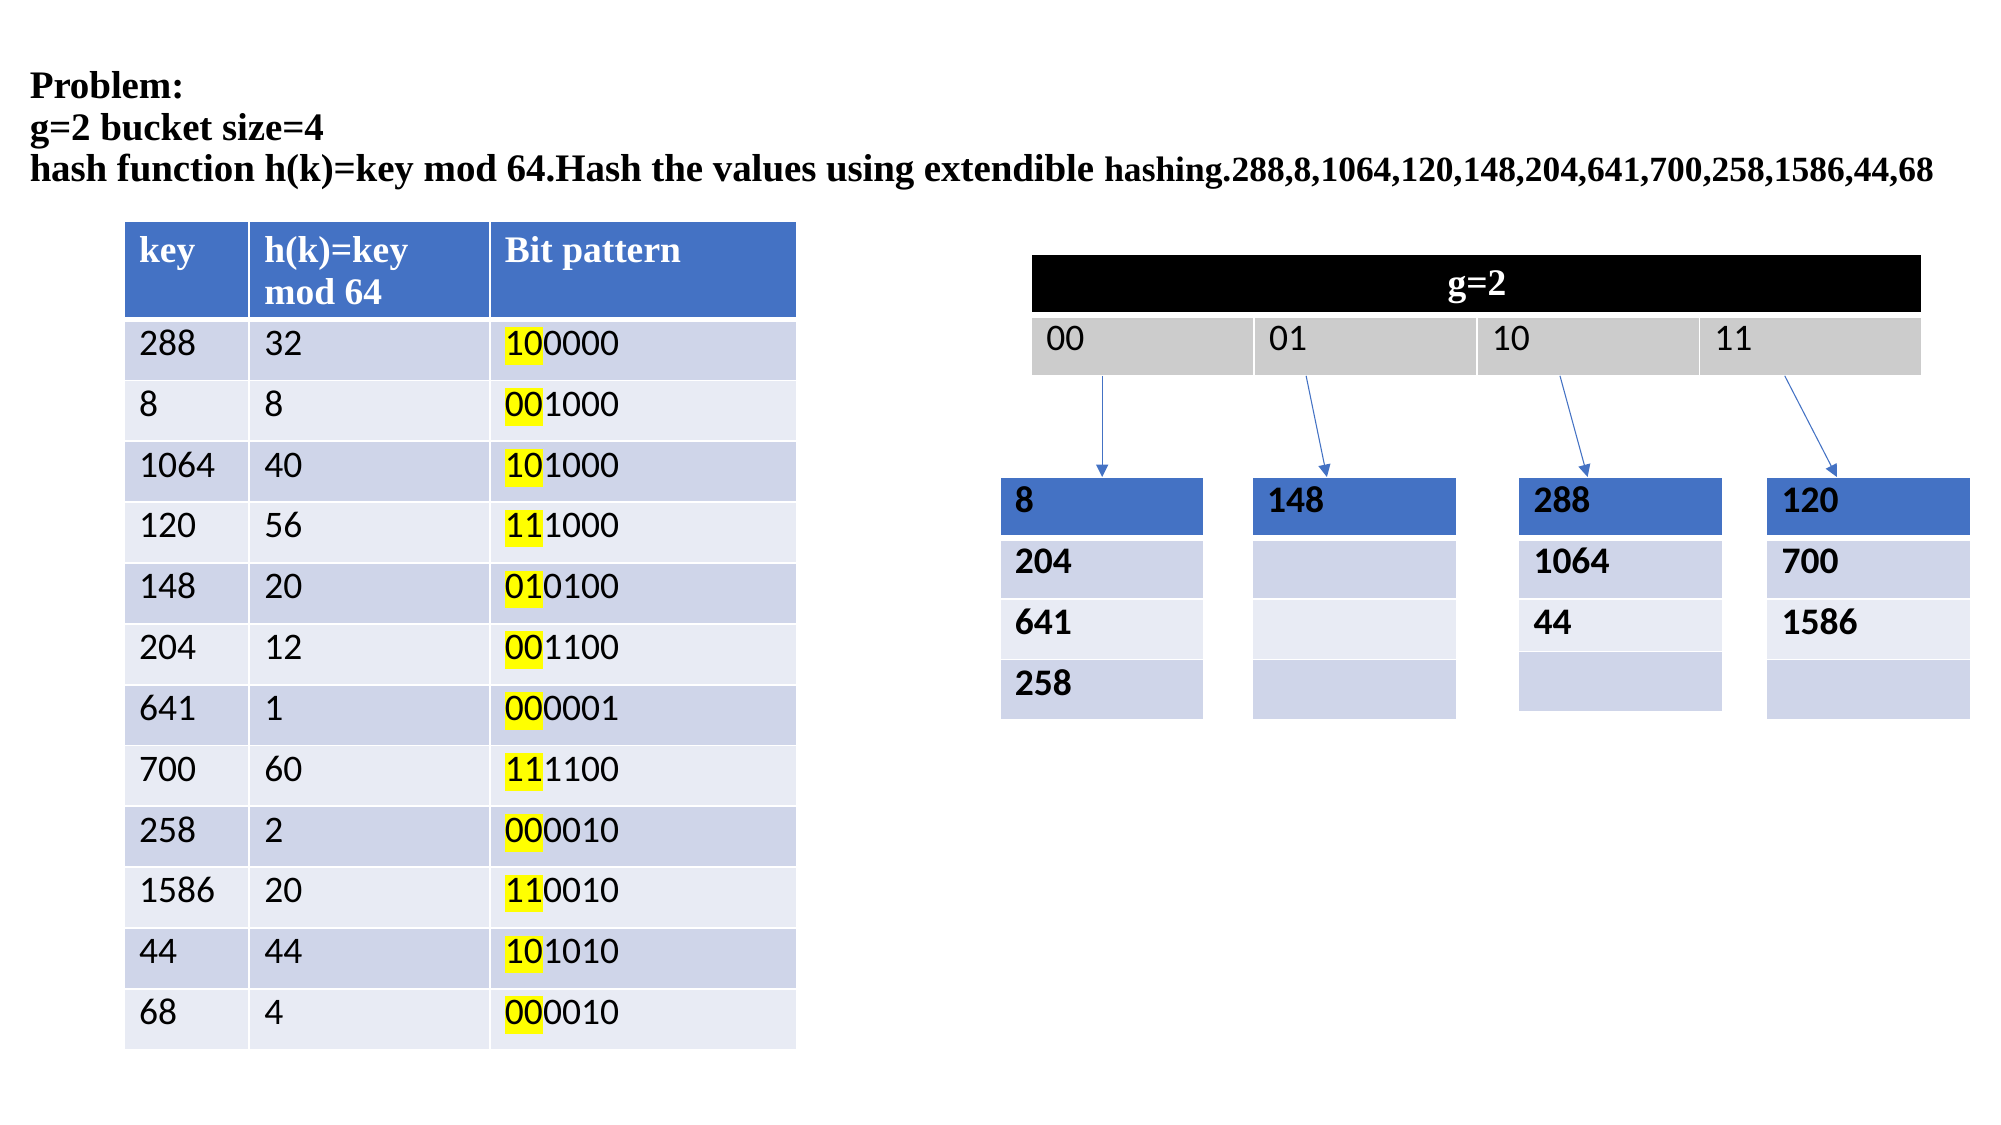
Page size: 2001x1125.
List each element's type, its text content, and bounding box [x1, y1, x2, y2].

table_cell 1 [250, 686, 489, 745]
table_cell 4 [250, 990, 489, 1049]
table_cell 258 [1001, 660, 1203, 719]
table_cell 258 [125, 807, 248, 866]
table_cell 101000 [491, 442, 796, 501]
table_cell 120 [125, 503, 248, 562]
table_cell 111000 [491, 503, 796, 562]
table_cell 20 [250, 868, 489, 927]
table_cell 288 [125, 322, 248, 380]
table_cell 111100 [491, 746, 796, 805]
table_cell 100000 [491, 322, 796, 380]
table_cell 010100 [491, 564, 796, 623]
table_cell 68 [125, 990, 248, 1049]
table_cell [1253, 541, 1456, 598]
table_cell 204 [1001, 541, 1203, 598]
table_cell 01 [1255, 318, 1476, 375]
table_cell 8 [250, 381, 489, 440]
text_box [1784, 375, 1837, 477]
table_cell 700 [1767, 541, 1970, 598]
table_cell 110010 [491, 868, 796, 927]
table_header g=2 [1032, 255, 1921, 312]
table_header 148 [1253, 478, 1456, 535]
table_cell 40 [250, 442, 489, 501]
table_cell 001100 [491, 625, 796, 684]
table_cell 44 [250, 929, 489, 988]
table_cell 641 [125, 686, 248, 745]
table_header key [125, 222, 248, 317]
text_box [1559, 375, 1588, 477]
table_cell 1586 [125, 868, 248, 927]
table_cell 20 [250, 564, 489, 623]
table_cell 2 [250, 807, 489, 866]
table_cell 56 [250, 503, 489, 562]
table_cell [1253, 660, 1456, 719]
table_header 8 [1001, 478, 1203, 535]
table_cell [1519, 652, 1722, 711]
table_cell 1064 [125, 442, 248, 501]
table_header Bit pattern [491, 222, 796, 317]
table_cell 000010 [491, 807, 796, 866]
table_cell 700 [125, 746, 248, 805]
table_cell 204 [125, 625, 248, 684]
table_header 120 [1767, 478, 1970, 535]
table_header h(k)=key mod 64 [250, 222, 489, 317]
table_cell 44 [125, 929, 248, 988]
table_cell 8 [125, 381, 248, 440]
table_cell 60 [250, 746, 489, 805]
table_cell 11 [1700, 318, 1921, 375]
table_cell 10 [1478, 318, 1699, 375]
table_cell 44 [1519, 600, 1722, 651]
table_cell 00 [1032, 318, 1253, 375]
table_cell 1586 [1767, 600, 1970, 659]
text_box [1306, 375, 1327, 477]
table_cell [1253, 600, 1456, 659]
table_cell 000001 [491, 686, 796, 745]
table_cell 1064 [1519, 541, 1722, 598]
table_cell [1767, 660, 1970, 719]
table_cell 148 [125, 564, 248, 623]
table_cell 001000 [491, 381, 796, 440]
table_cell 32 [250, 322, 489, 380]
table_cell 12 [250, 625, 489, 684]
table_cell 641 [1001, 600, 1203, 659]
table_cell 101010 [491, 929, 796, 988]
title Problem: g=2 bucket size=4 hash function h(k)=key mod 64.Hash the values using extendible hashing.288,8,1064,120,148,204,641,700,258,1586,44,68 [14, 14, 1957, 1065]
table_cell 000010 [491, 990, 796, 1049]
table_header 288 [1519, 478, 1722, 535]
